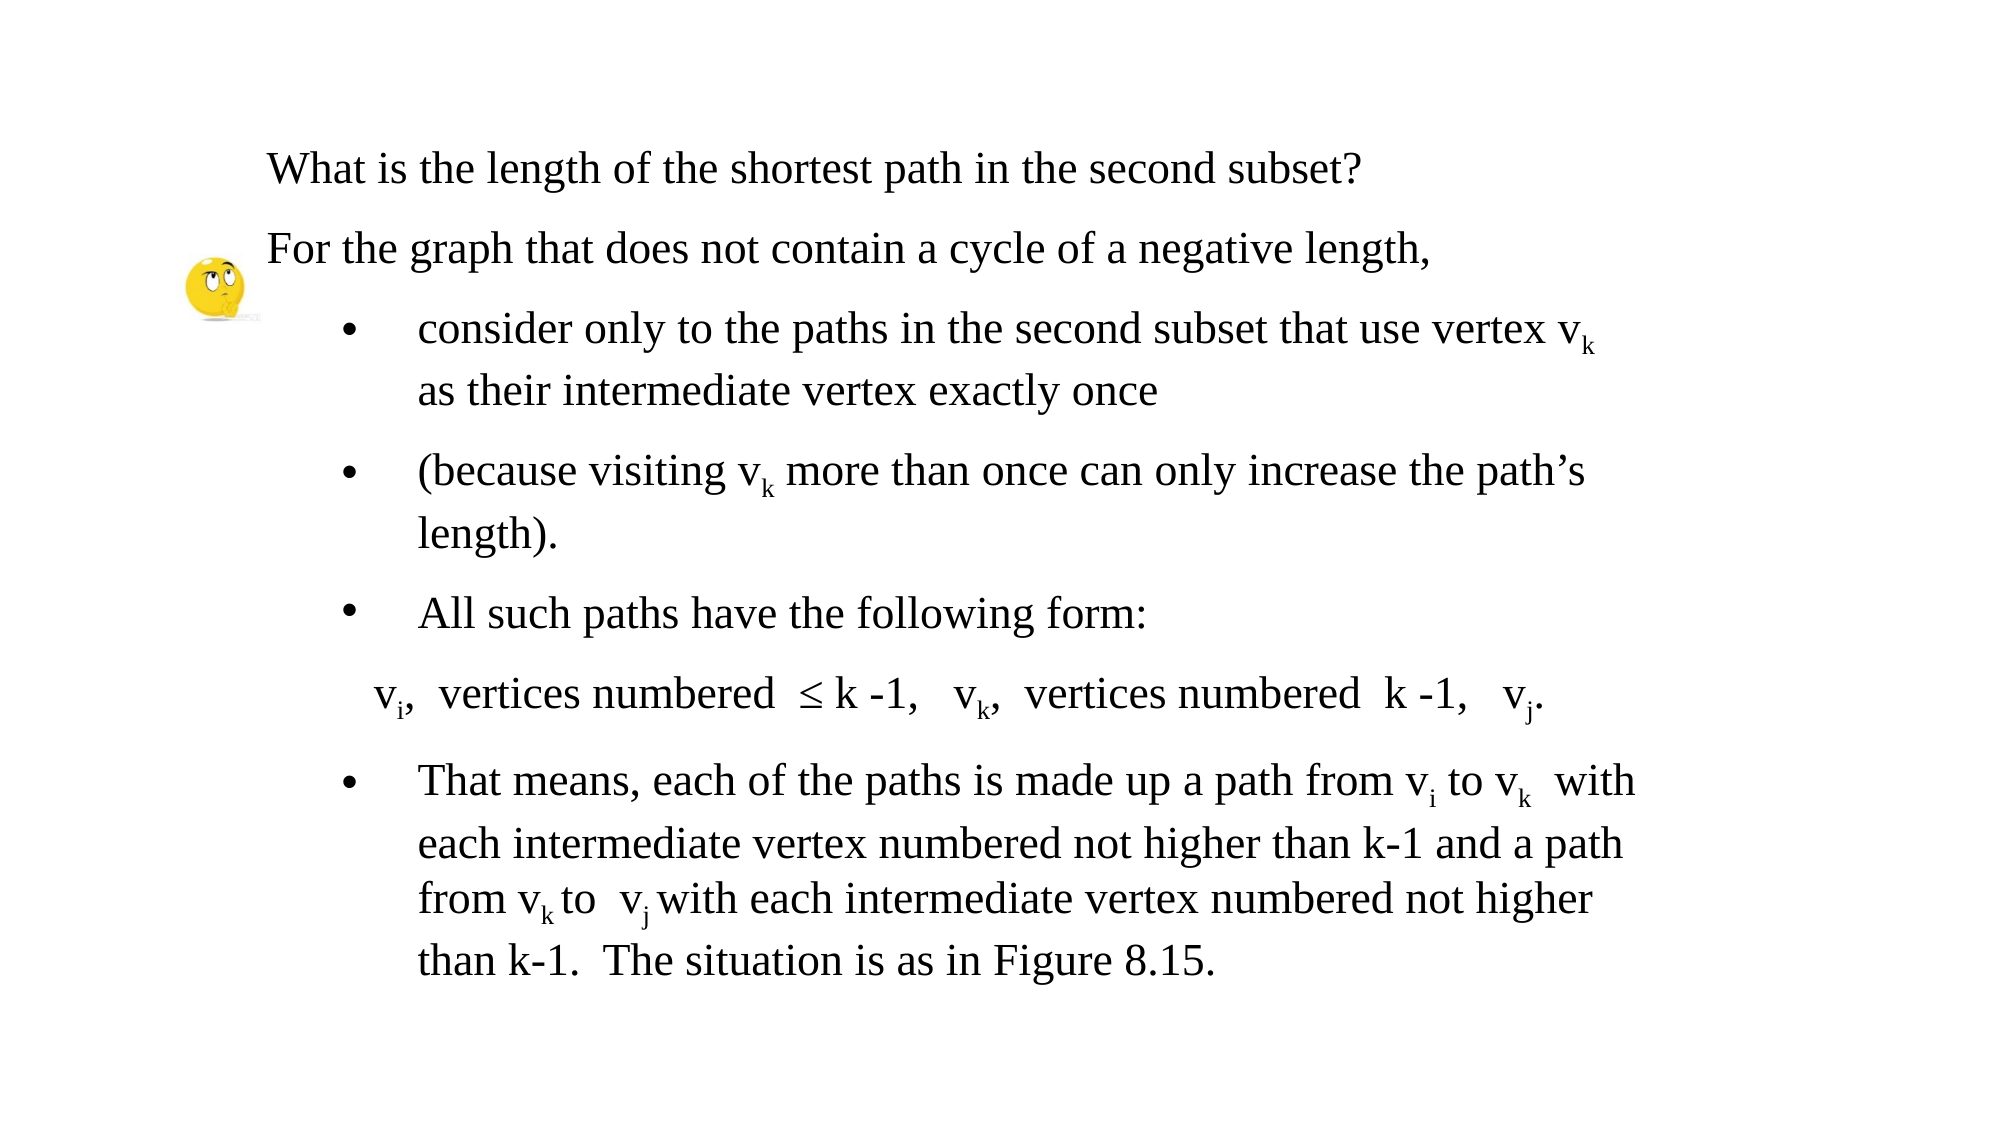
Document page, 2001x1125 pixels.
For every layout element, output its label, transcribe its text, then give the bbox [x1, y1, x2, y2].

picture [166, 253, 263, 324]
text_box What is the length of the shortest path in the second subset? For the graph that does not contain a cycle of a negative length, consider only to the paths in the second subset that use vertex vk as their intermediate vertex exactly once (because visiting vk more than once can only increase the path’s length). All such paths have the following form: vi, vertices numbered ≤ k -1, vk, vertices numbered k -1, vj. That means, each of the paths is made up a path from vi to vk with each intermediate vertex numbered not higher than k-1 and a path from vk to vj with each intermediate vertex numbered not higher than k-1. The situation is as in Figure 8.15. [251, 130, 1668, 993]
